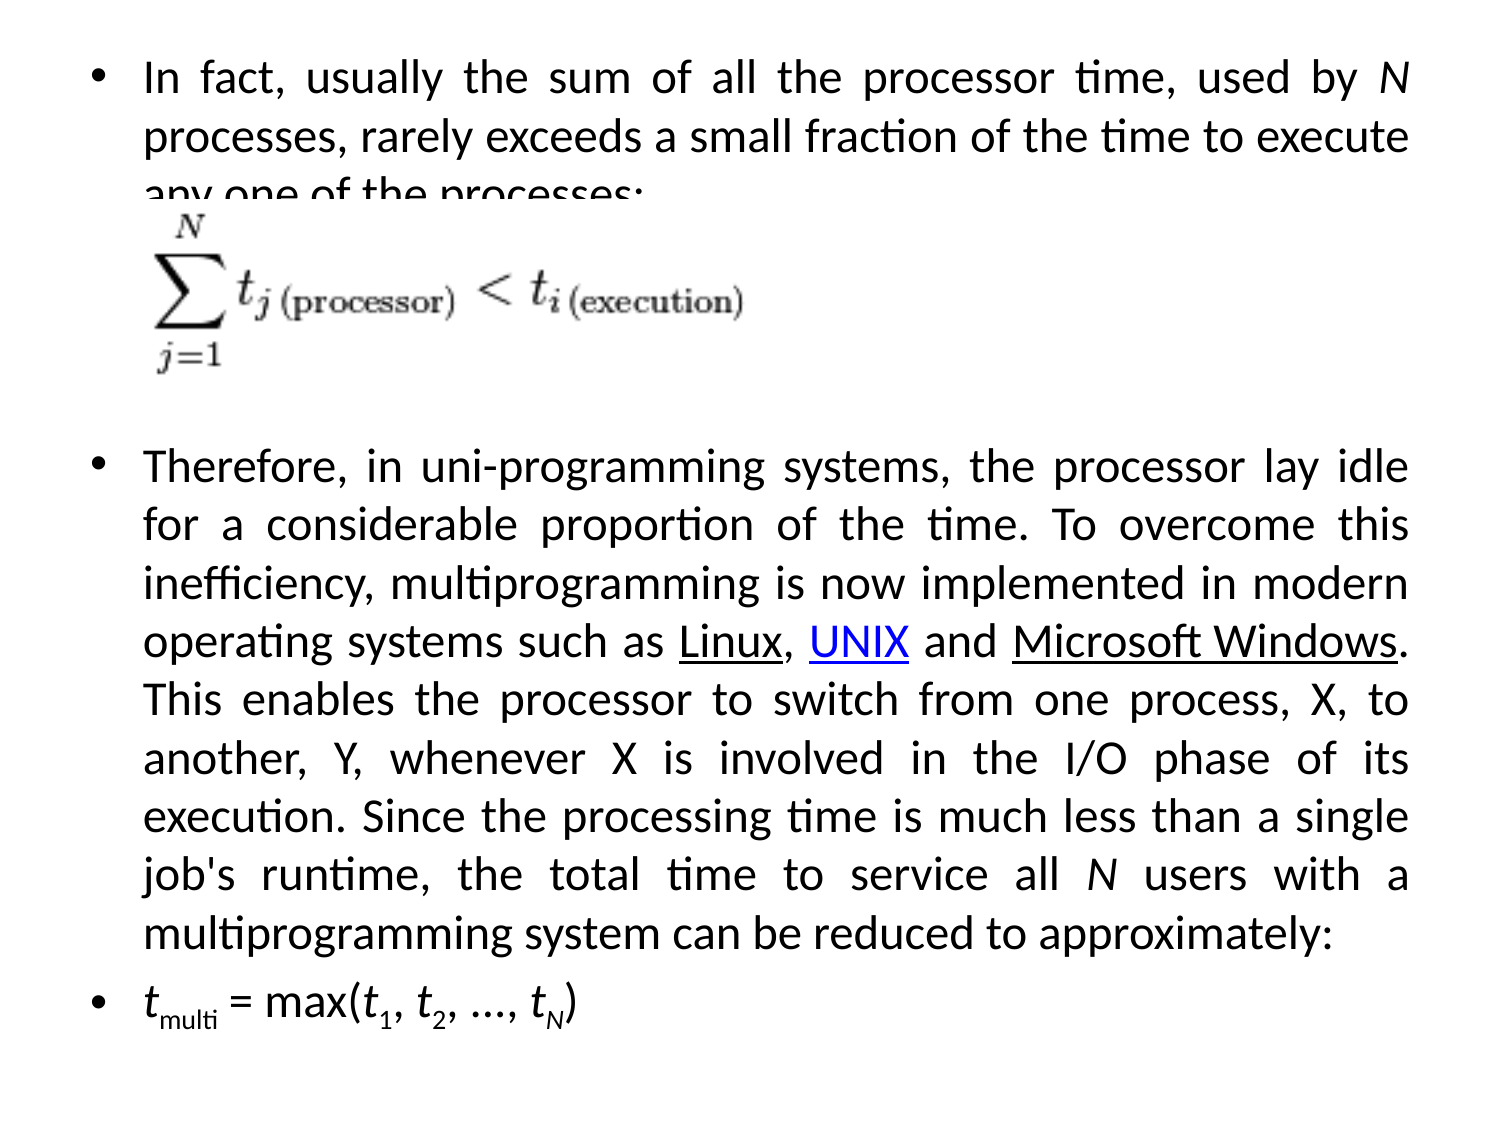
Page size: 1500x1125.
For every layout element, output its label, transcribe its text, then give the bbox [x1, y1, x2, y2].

picture [137, 199, 761, 388]
list In fact, usually the sum of all the processor time, used by N processes, rarely exceeds a small fraction of the time to execute any one of the processes; Therefore, in uni-programming systems, the processor lay idle for a considerable proportion of the time. To overcome this inefficiency, multiprogramming is now implemented in modern operating systems such as Linux, UNIX and Microsoft Windows. This enables the processor to switch from one process, X, to another, Y, whenever X is involved in the I/O phase of its execution. Since the processing time is much less than a single job's runtime, the total time to service all N users with a multiprogramming system can be reduced to approximately: tmulti = max(t1, t2, ..., tN) [75, 37, 1425, 1063]
